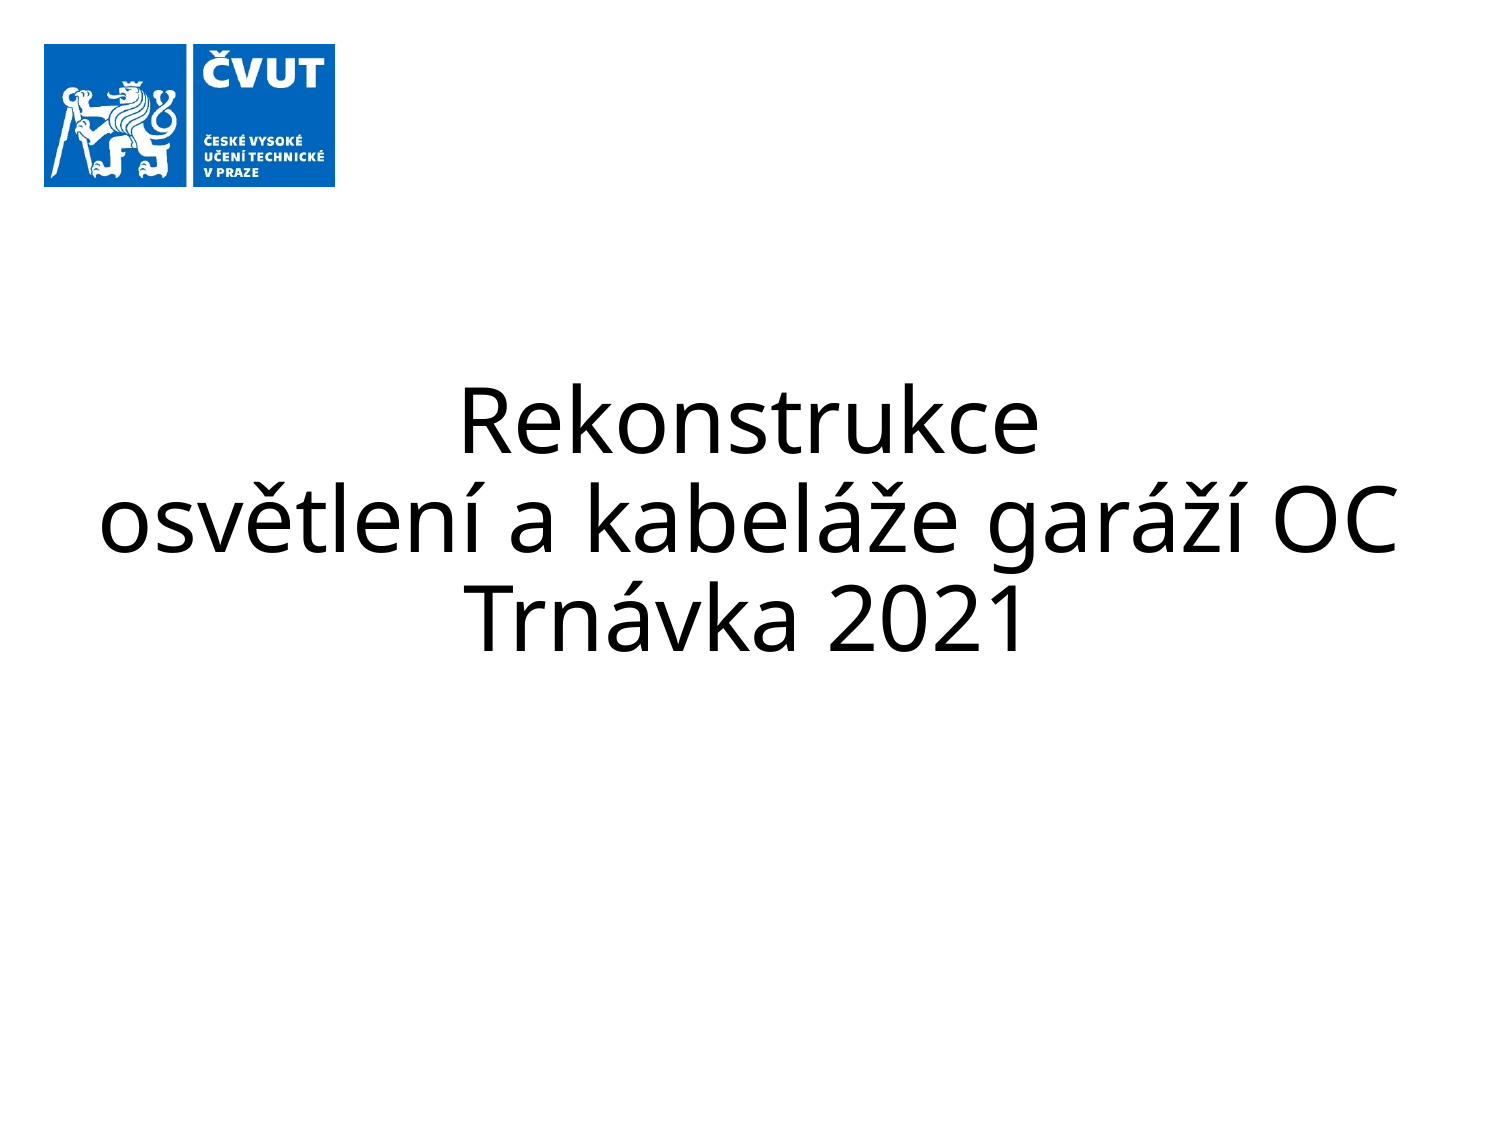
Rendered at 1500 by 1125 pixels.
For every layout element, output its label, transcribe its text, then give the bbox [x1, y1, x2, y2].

picture [44, 44, 335, 187]
text_box Rekonstrukce osvětlení a kabeláže garáží OC Trnávka 2021 [0, 367, 1500, 610]
